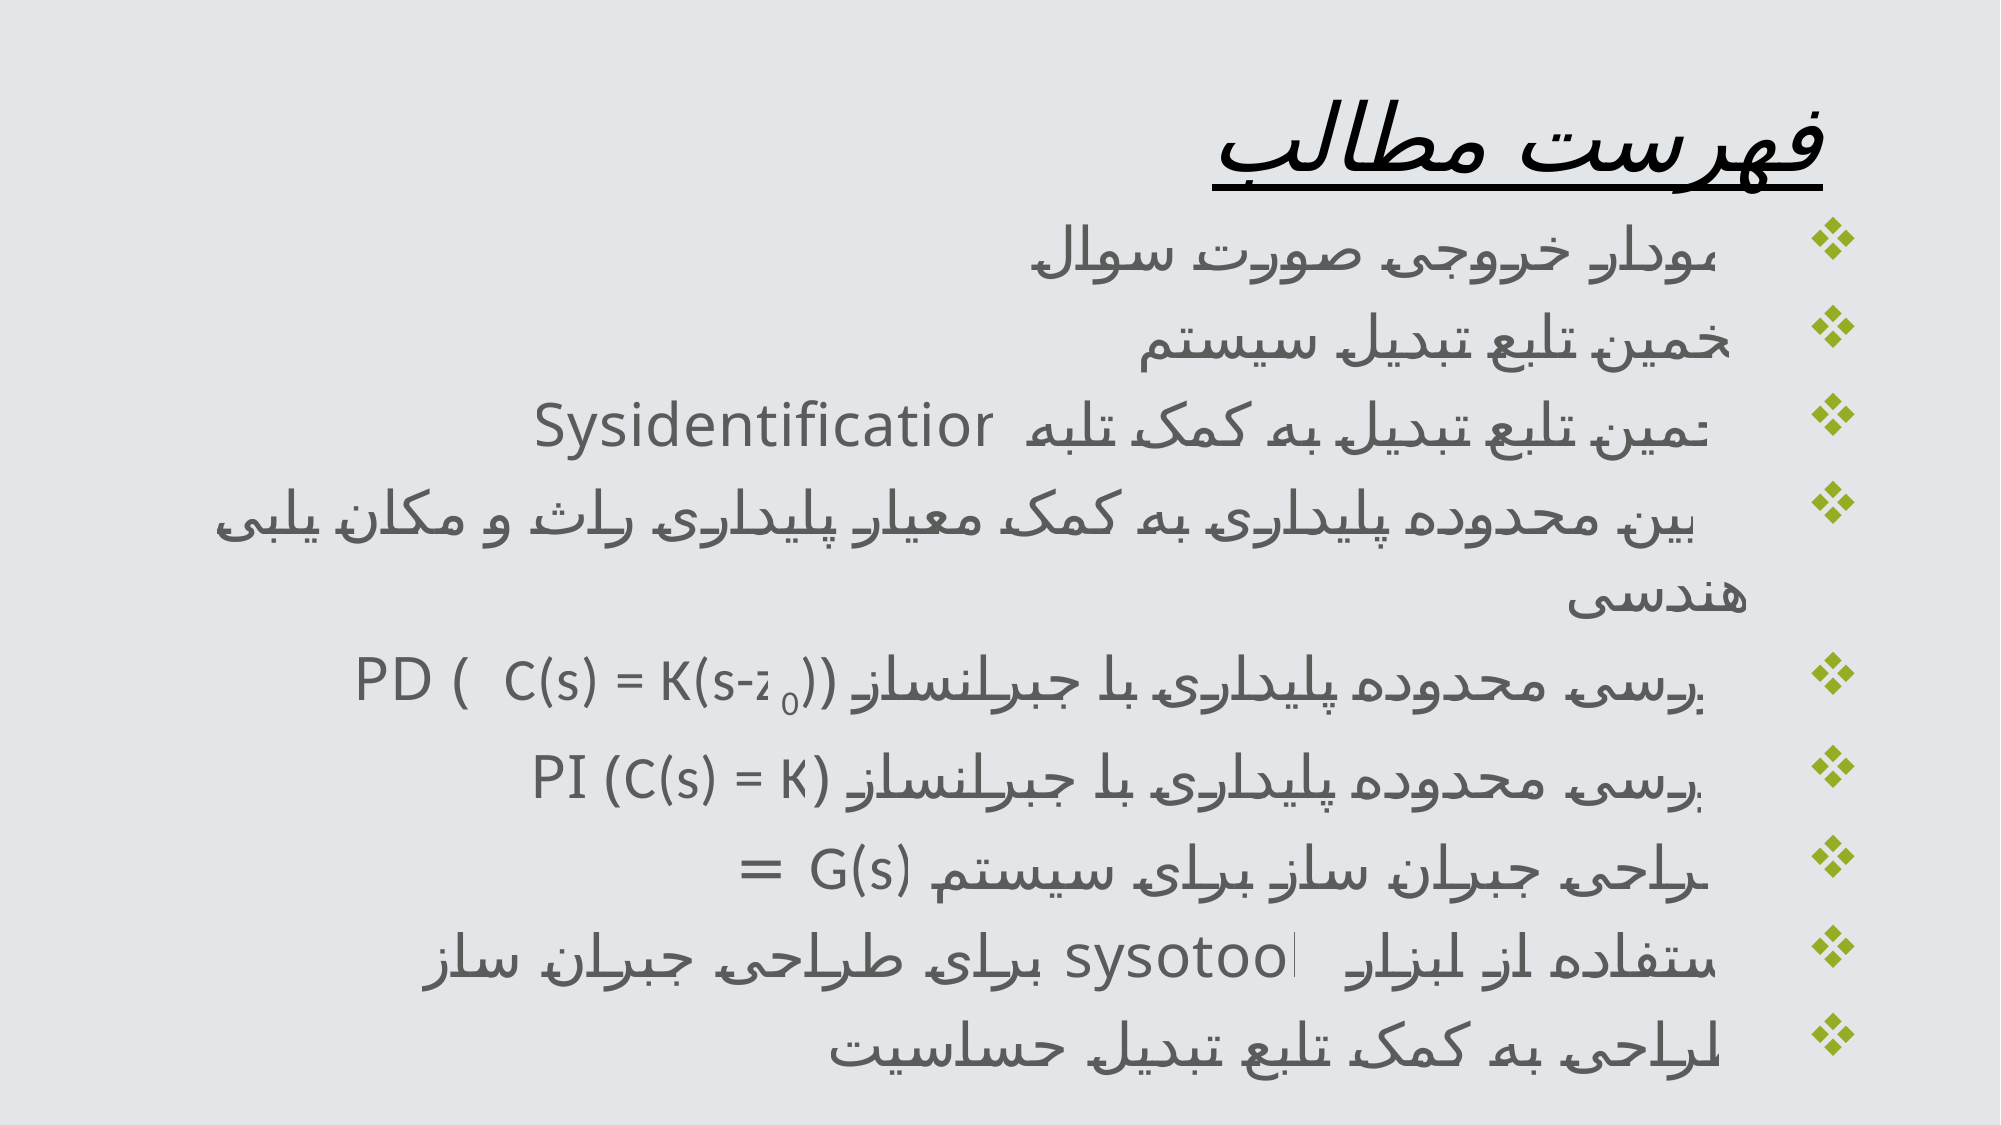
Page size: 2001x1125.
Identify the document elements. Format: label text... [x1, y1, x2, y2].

title فهرست مطالب [162, 15, 1838, 198]
